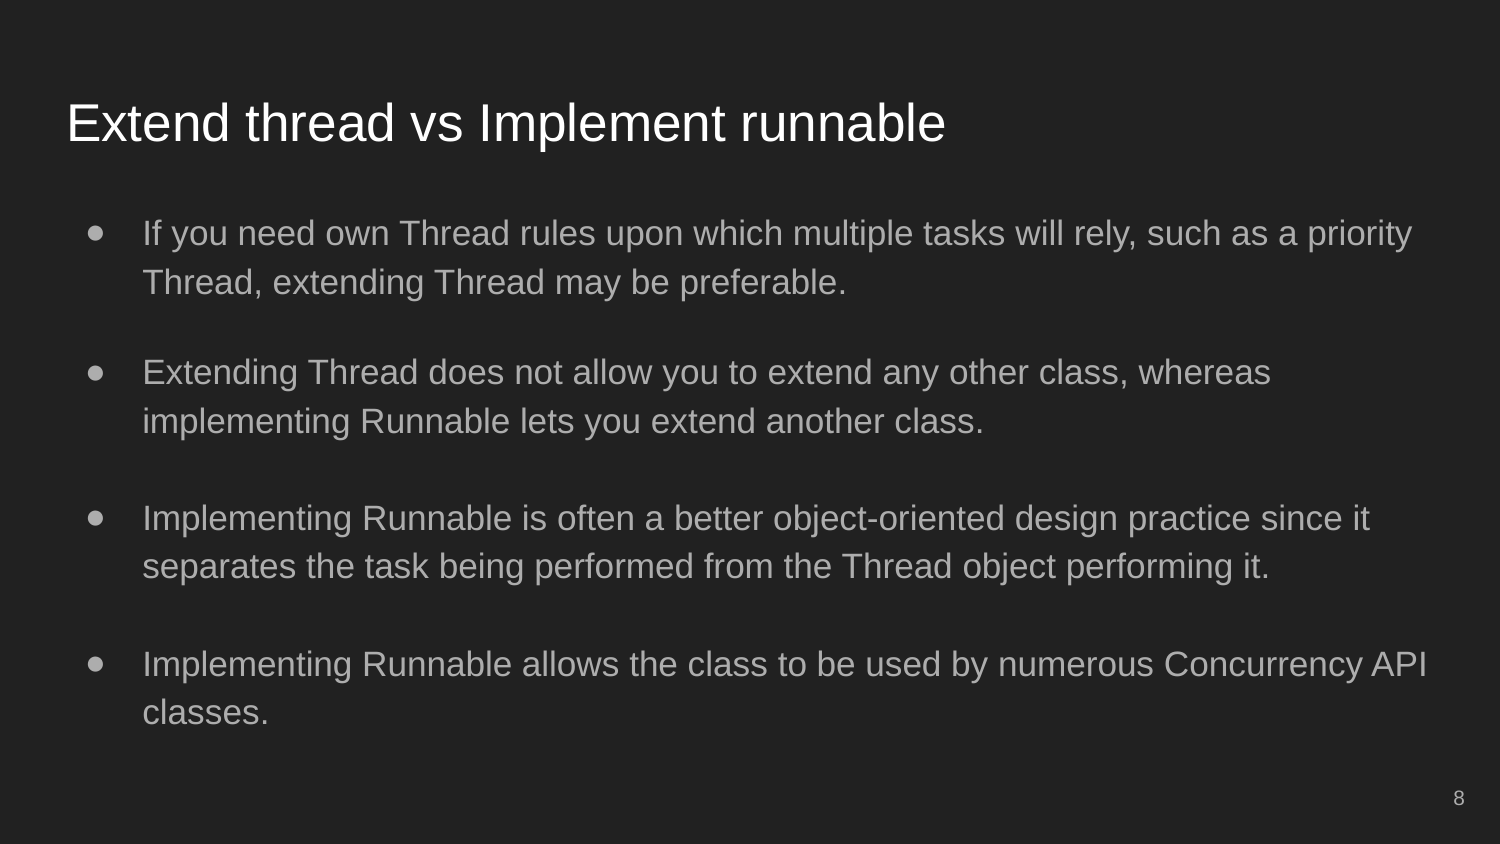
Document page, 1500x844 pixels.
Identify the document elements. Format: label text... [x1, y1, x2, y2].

list If you need own Thread rules upon which multiple tasks will rely, such as a priority Thread, extending Thread may be preferable. Extending Thread does not allow you to extend any other class, whereas implementing Runnable lets you extend another class. Implementing Runnable is often a better object-oriented design practice since it separates the task being performed from the Thread object performing it. Implementing Runnable allows the class to be used by numerous Concurrency API classes. [51, 189, 1449, 750]
slide_number 8 [1389, 764, 1480, 830]
title Extend thread vs Implement runnable [51, 72, 1449, 167]
